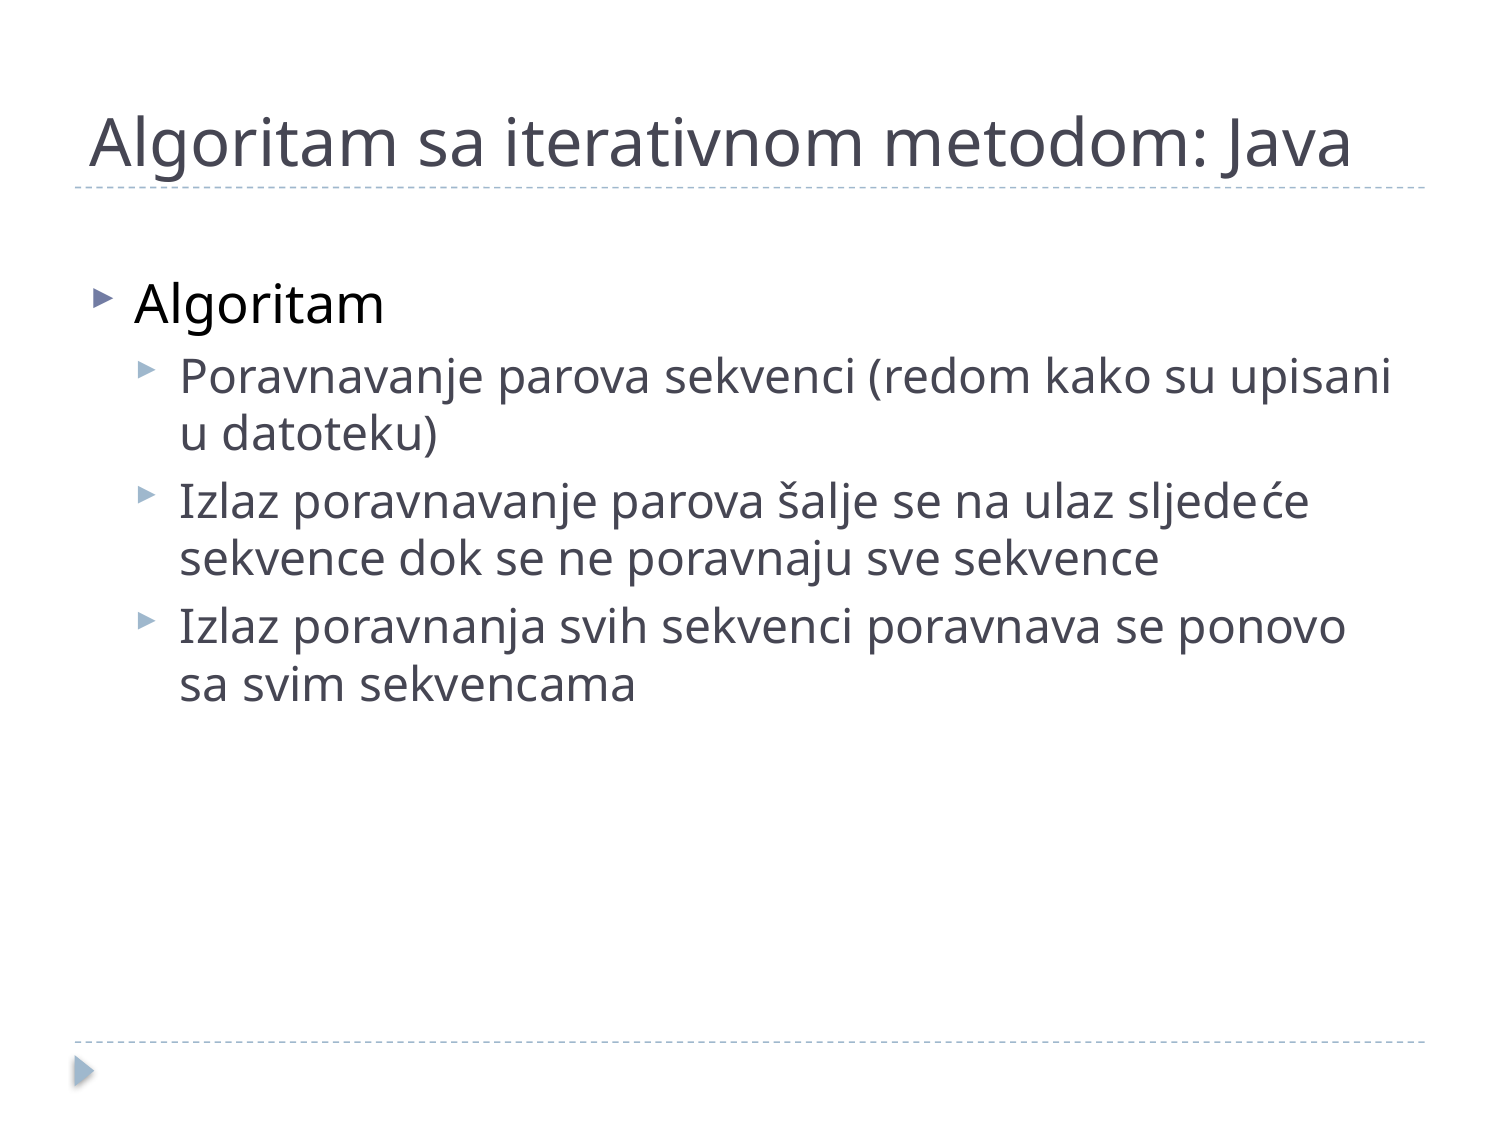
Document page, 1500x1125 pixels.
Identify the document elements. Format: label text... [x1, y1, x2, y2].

list Algoritam Poravnavanje parova sekvenci (redom kako su upisani u datoteku) Izlaz poravnavanje parova šalje se na ulaz sljedeće sekvence dok se ne poravnaju sve sekvence Izlaz poravnanja svih sekvenci poravnava se ponovo sa svim sekvencama [75, 262, 1425, 1125]
title Algoritam sa iterativnom metodom: Java [75, 24, 1425, 188]
